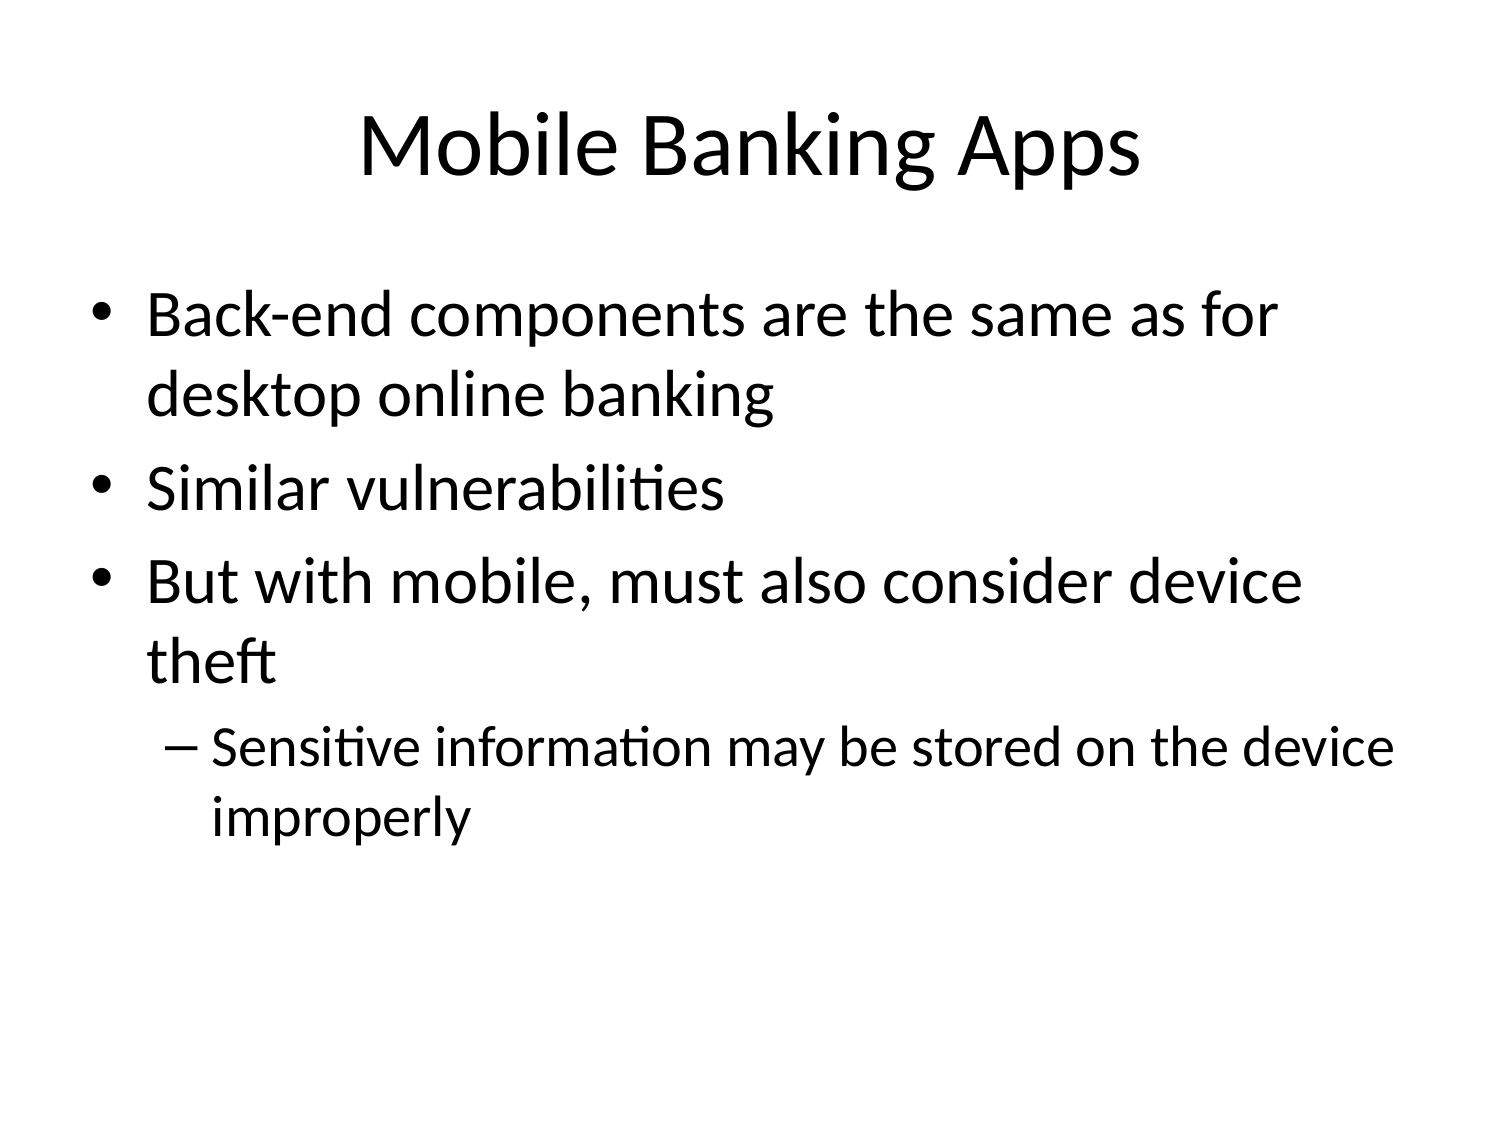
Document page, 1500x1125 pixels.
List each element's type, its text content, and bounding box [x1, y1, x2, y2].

list Back-end components are the same as for desktop online banking Similar vulnerabilities But with mobile, must also consider device theft Sensitive information may be stored on the device improperly [75, 262, 1425, 1005]
title Mobile Banking Apps [75, 45, 1425, 233]
